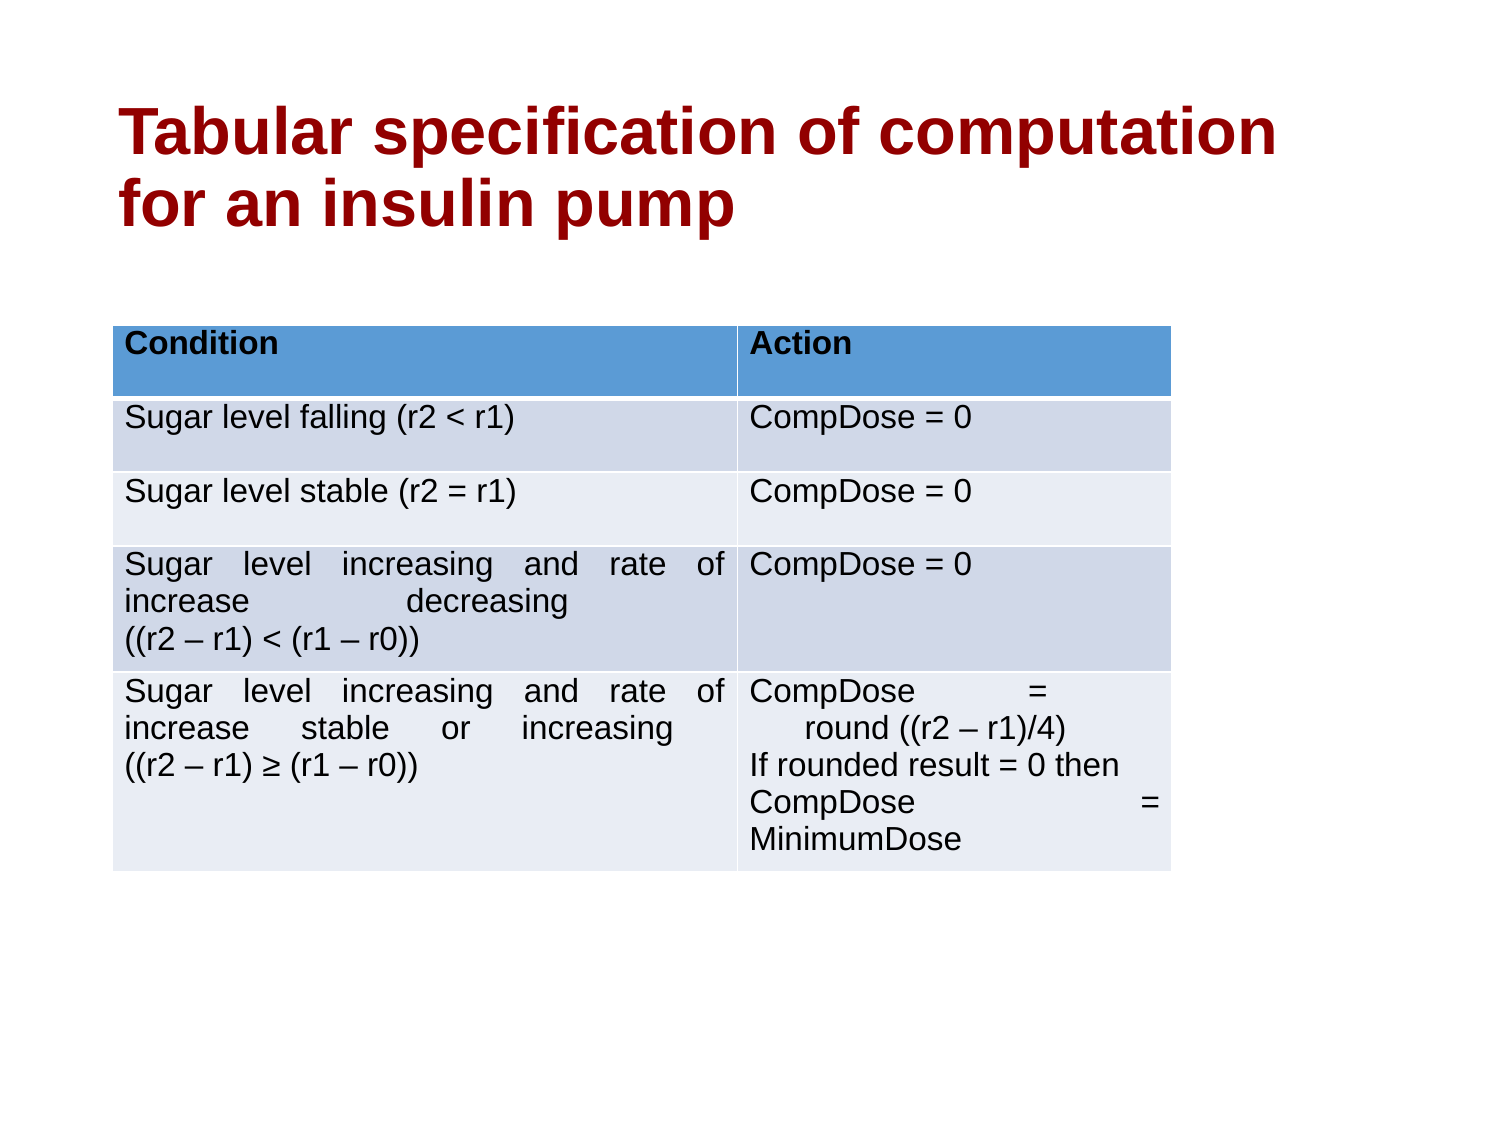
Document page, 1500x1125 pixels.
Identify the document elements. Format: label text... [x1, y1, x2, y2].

table_cell CompDose = 0 [738, 473, 1171, 545]
table_cell Sugar level falling (r2 < r1) [113, 401, 737, 471]
table_cell CompDose = 0 [738, 401, 1171, 471]
table_cell CompDose = round ((r2 – r1)/4) If rounded result = 0 then CompDose = MinimumDose [738, 673, 1171, 871]
title Tabular specification of computation for an insulin pump [103, 59, 1397, 278]
table_header Condition [113, 326, 737, 396]
table_cell Sugar level stable (r2 = r1) [113, 473, 737, 545]
table_cell Sugar level increasing and rate of increase decreasing ((r2 – r1) < (r1 – r0)) [113, 547, 737, 671]
table_cell CompDose = 0 [738, 547, 1171, 671]
table_header Action [738, 326, 1171, 396]
table_cell Sugar level increasing and rate of increase stable or increasing ((r2 – r1) ≥ (r1 – r0)) [113, 673, 737, 871]
